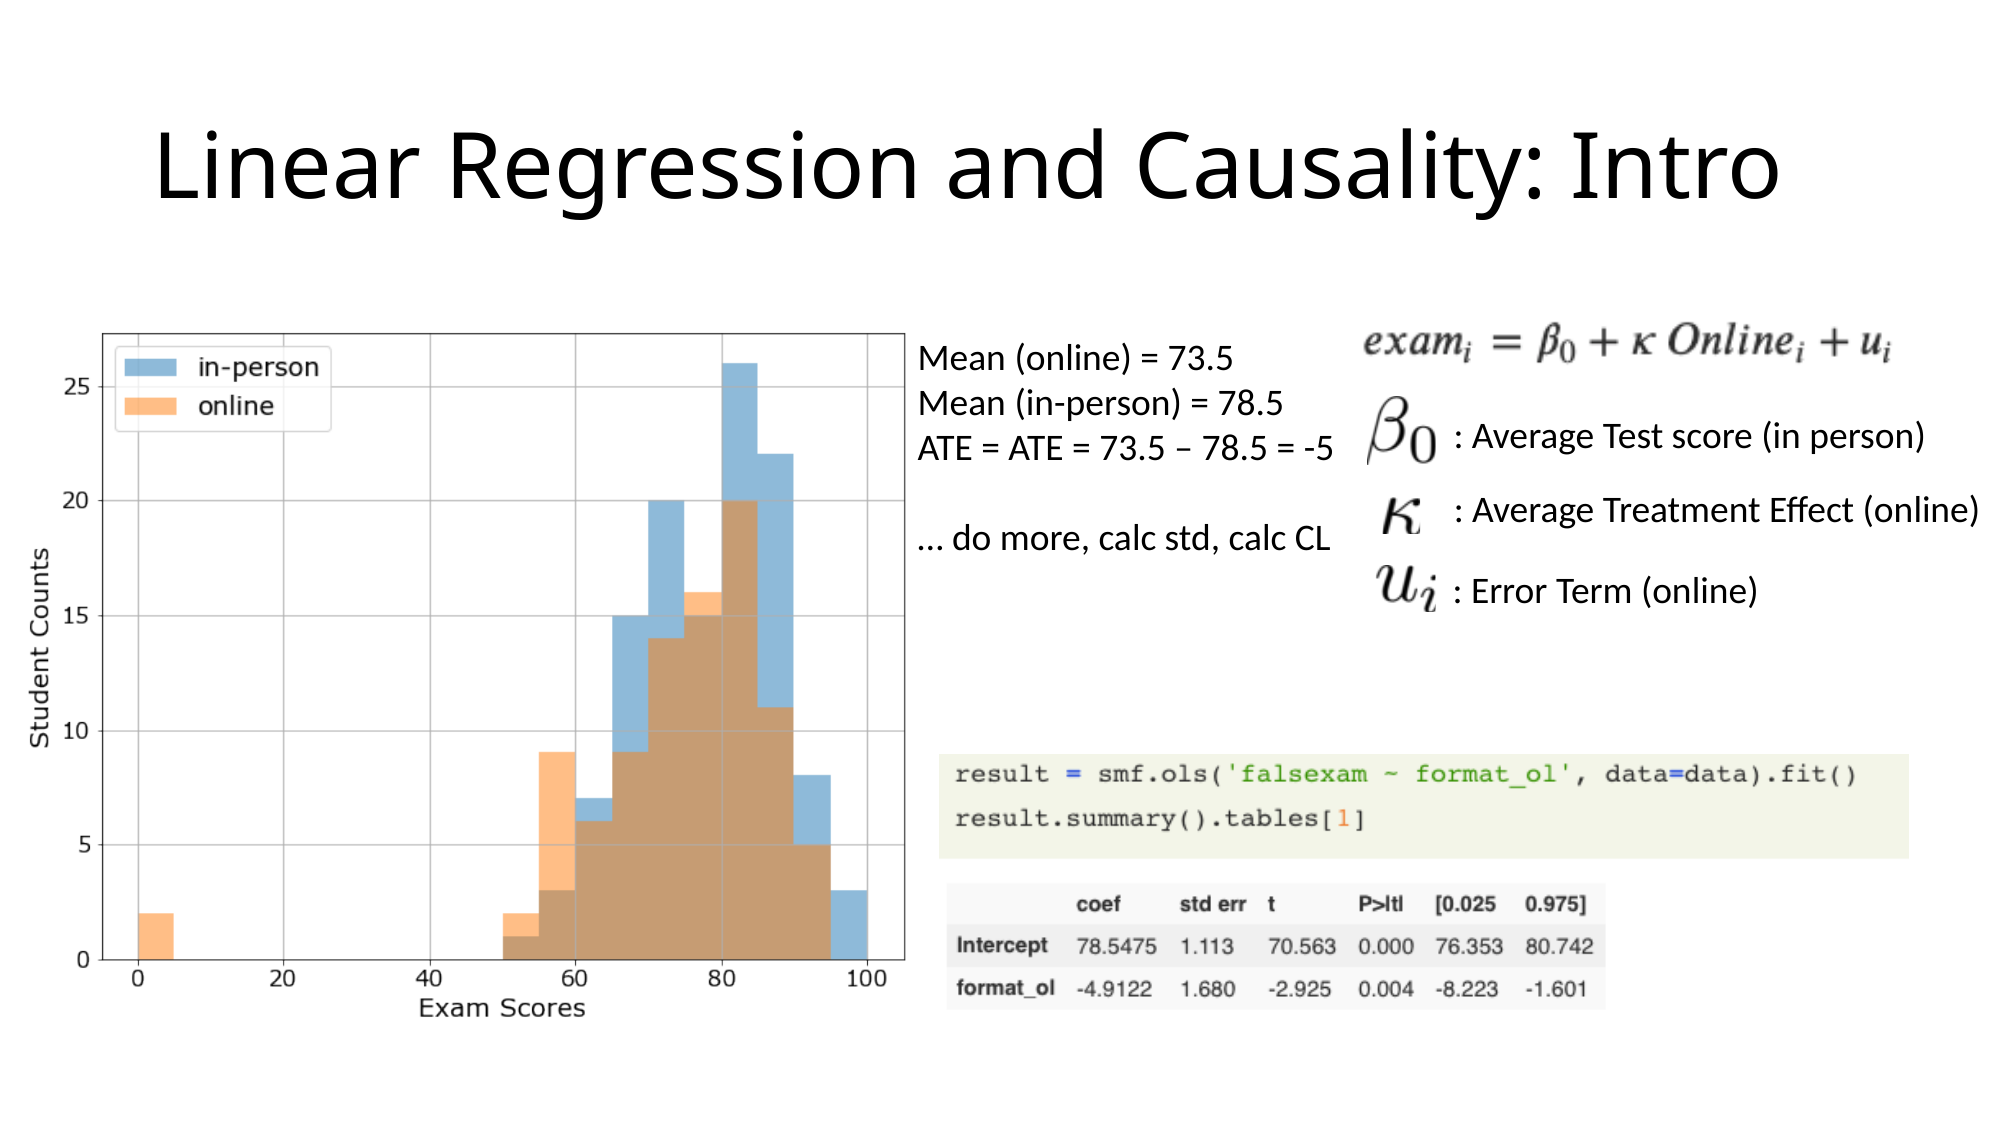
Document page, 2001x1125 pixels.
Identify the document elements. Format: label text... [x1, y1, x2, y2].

picture [939, 754, 1909, 1028]
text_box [1352, 308, 2000, 620]
title Linear Regression and Causality: Intro [137, 59, 1863, 278]
picture [20, 323, 913, 1033]
text_box Mean (online) = 73.5 Mean (in-person) = 78.5 ATE = ATE = 73.5 – 78.5 = -5 … do more, calc std, calc CL [913, 325, 1350, 566]
